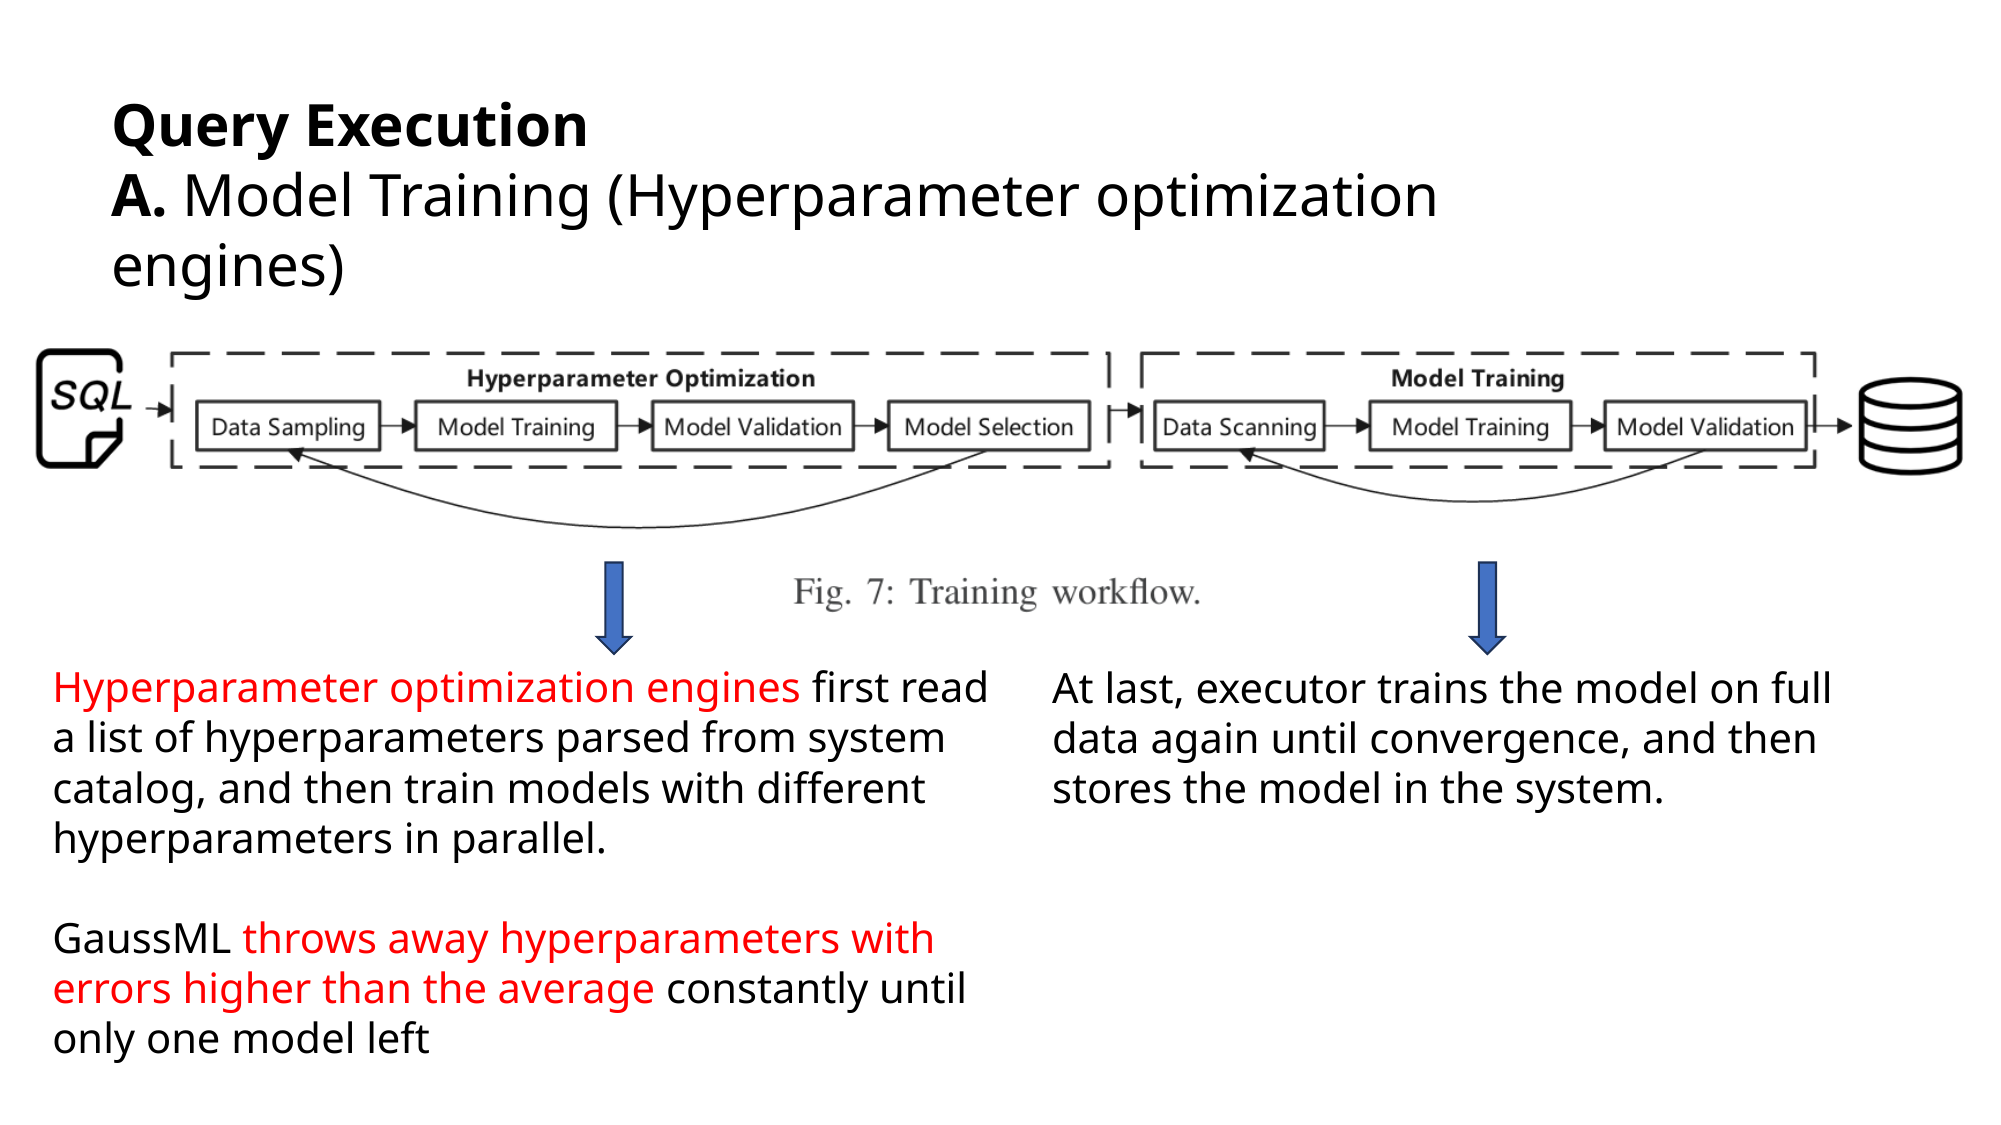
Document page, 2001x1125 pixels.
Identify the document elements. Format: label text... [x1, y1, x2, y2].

text_box [1467, 620, 1508, 656]
text_box At last, executor trains the model on full data again until convergence, and then stores the model in the system. [1037, 653, 1938, 819]
picture [0, 311, 2000, 620]
text_box Hyperparameter optimization engines first read a list of hyperparameters parsed from system catalog, and then train models with different hyperparameters in parallel. GaussML throws away hyperparameters with errors higher than the average constantly until only one model left [37, 653, 1038, 1069]
text_box [594, 620, 634, 656]
text_box Query Execution A. Model Training (Hyperparameter optimization engines) [96, 80, 1646, 306]
